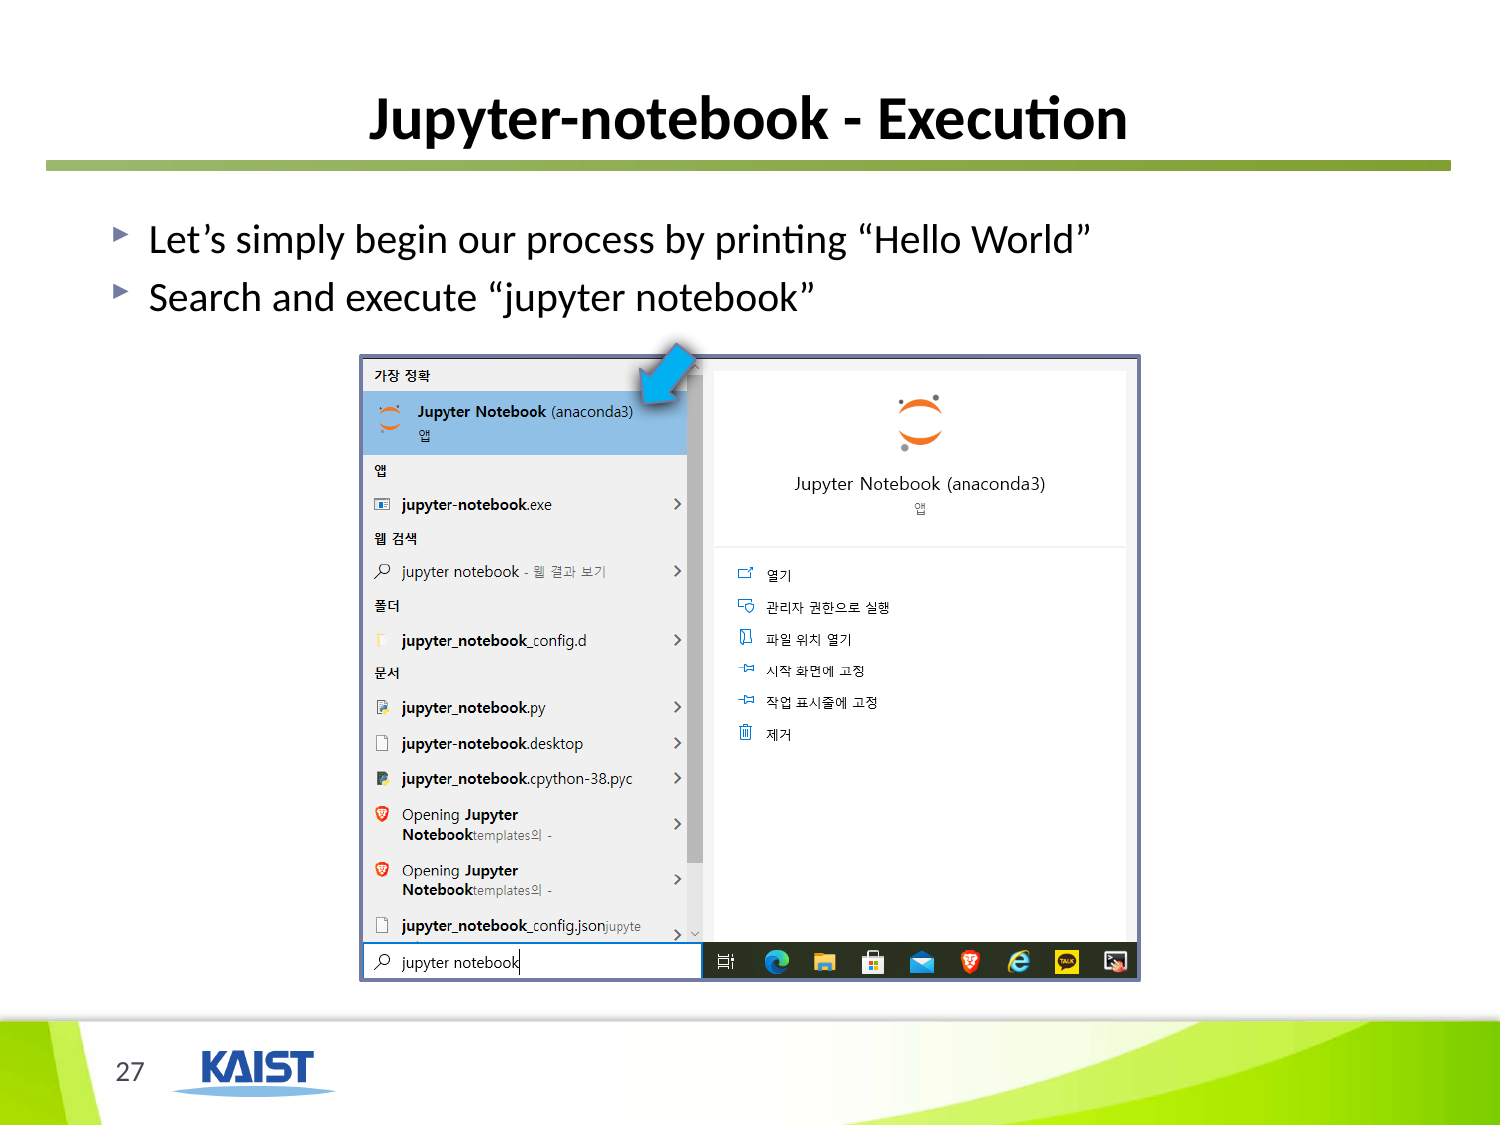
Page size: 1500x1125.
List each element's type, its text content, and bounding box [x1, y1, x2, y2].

list Let’s simply begin our process by printing “Hello World” Search and execute “jupyter notebook” [95, 210, 1388, 358]
picture [0, 1010, 1500, 1125]
text_box [663, 342, 696, 357]
title Jupyter-notebook - Execution [0, 0, 1500, 160]
picture [362, 357, 1138, 979]
slide_number 27 [100, 1045, 426, 1106]
